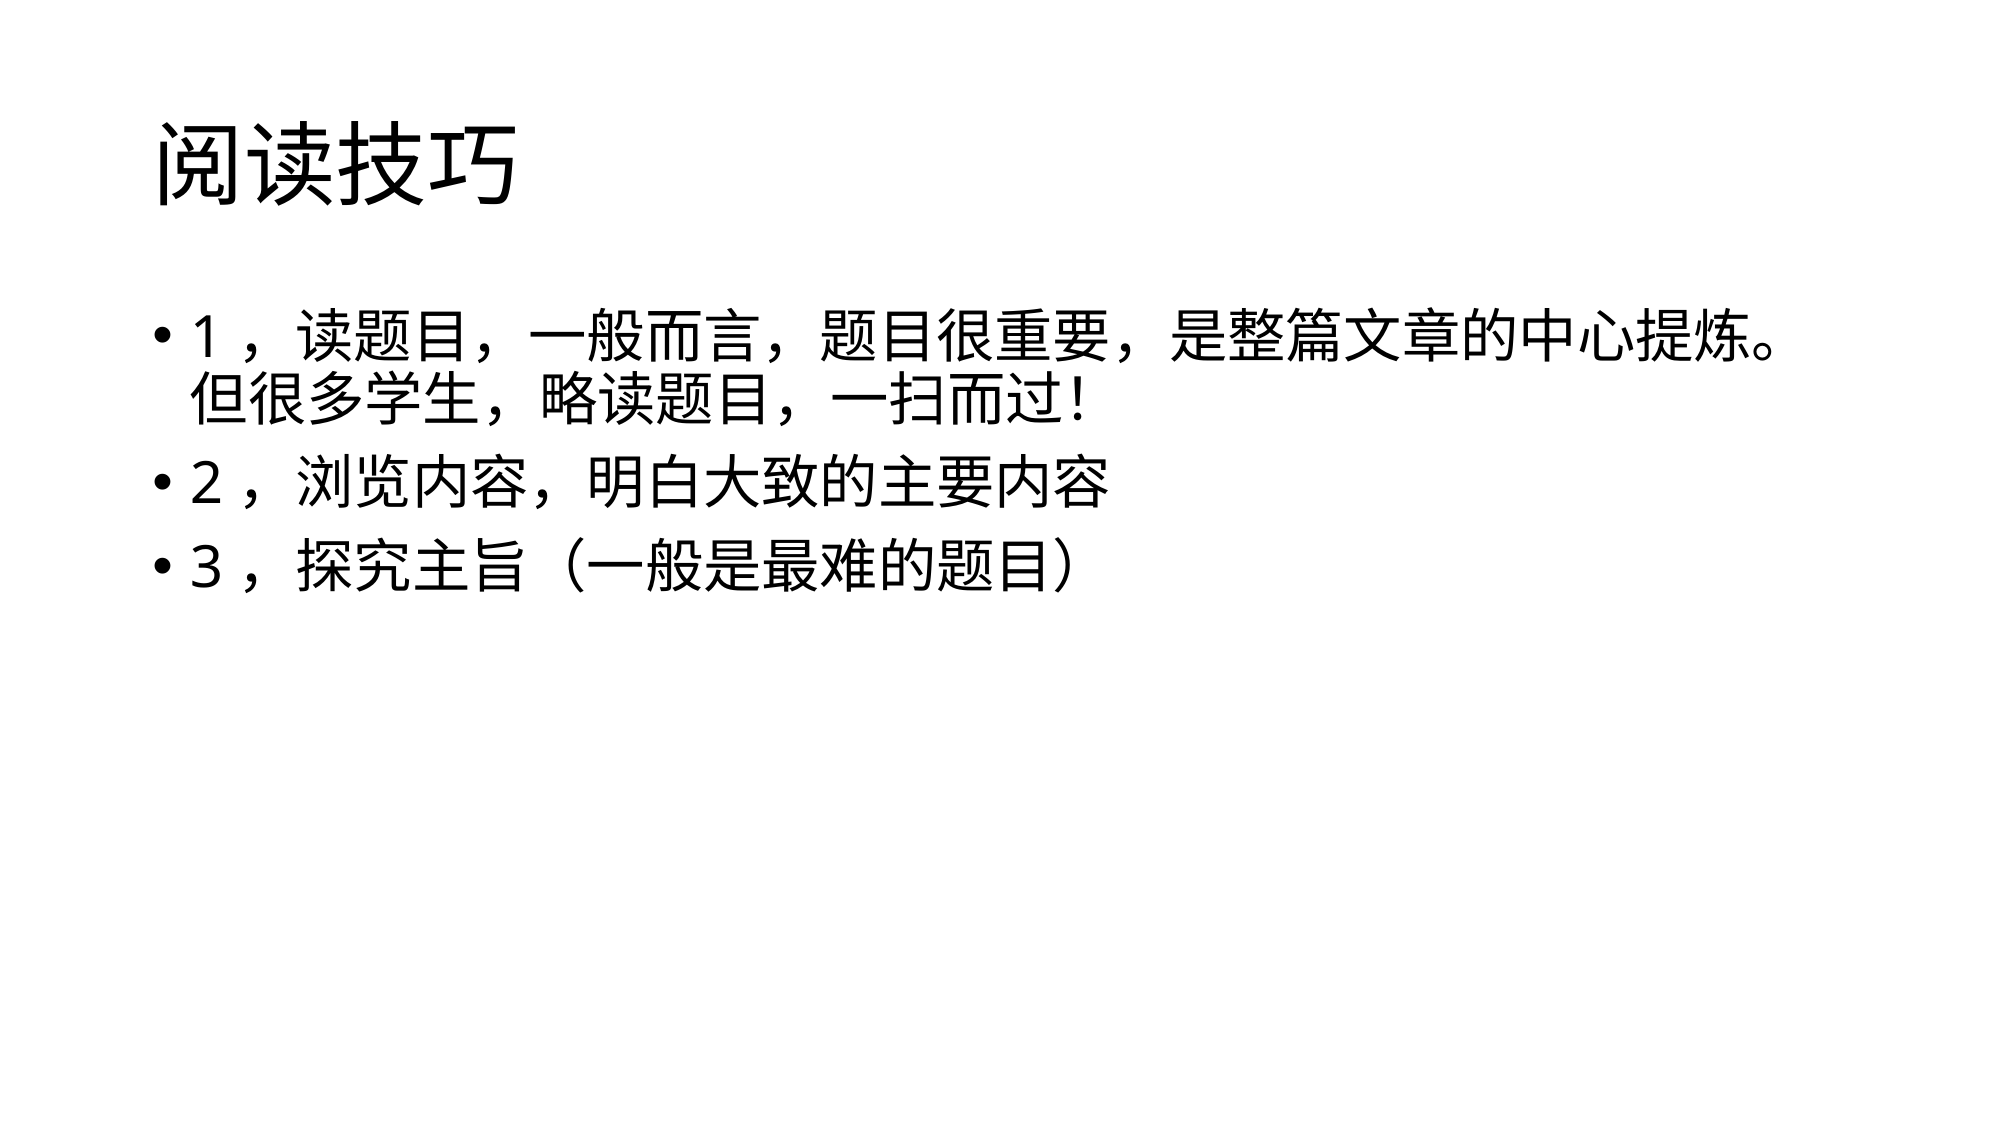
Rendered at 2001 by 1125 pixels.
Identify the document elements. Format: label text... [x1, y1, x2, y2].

title 阅读技巧 [137, 59, 1863, 278]
list 1，读题目，一般而言，题目很重要，是整篇文章的中心提炼。但很多学生，略读题目，一扫而过！ 2，浏览内容，明白大致的主要内容 3，探究主旨（一般是最难的题目） [137, 299, 1863, 1014]
